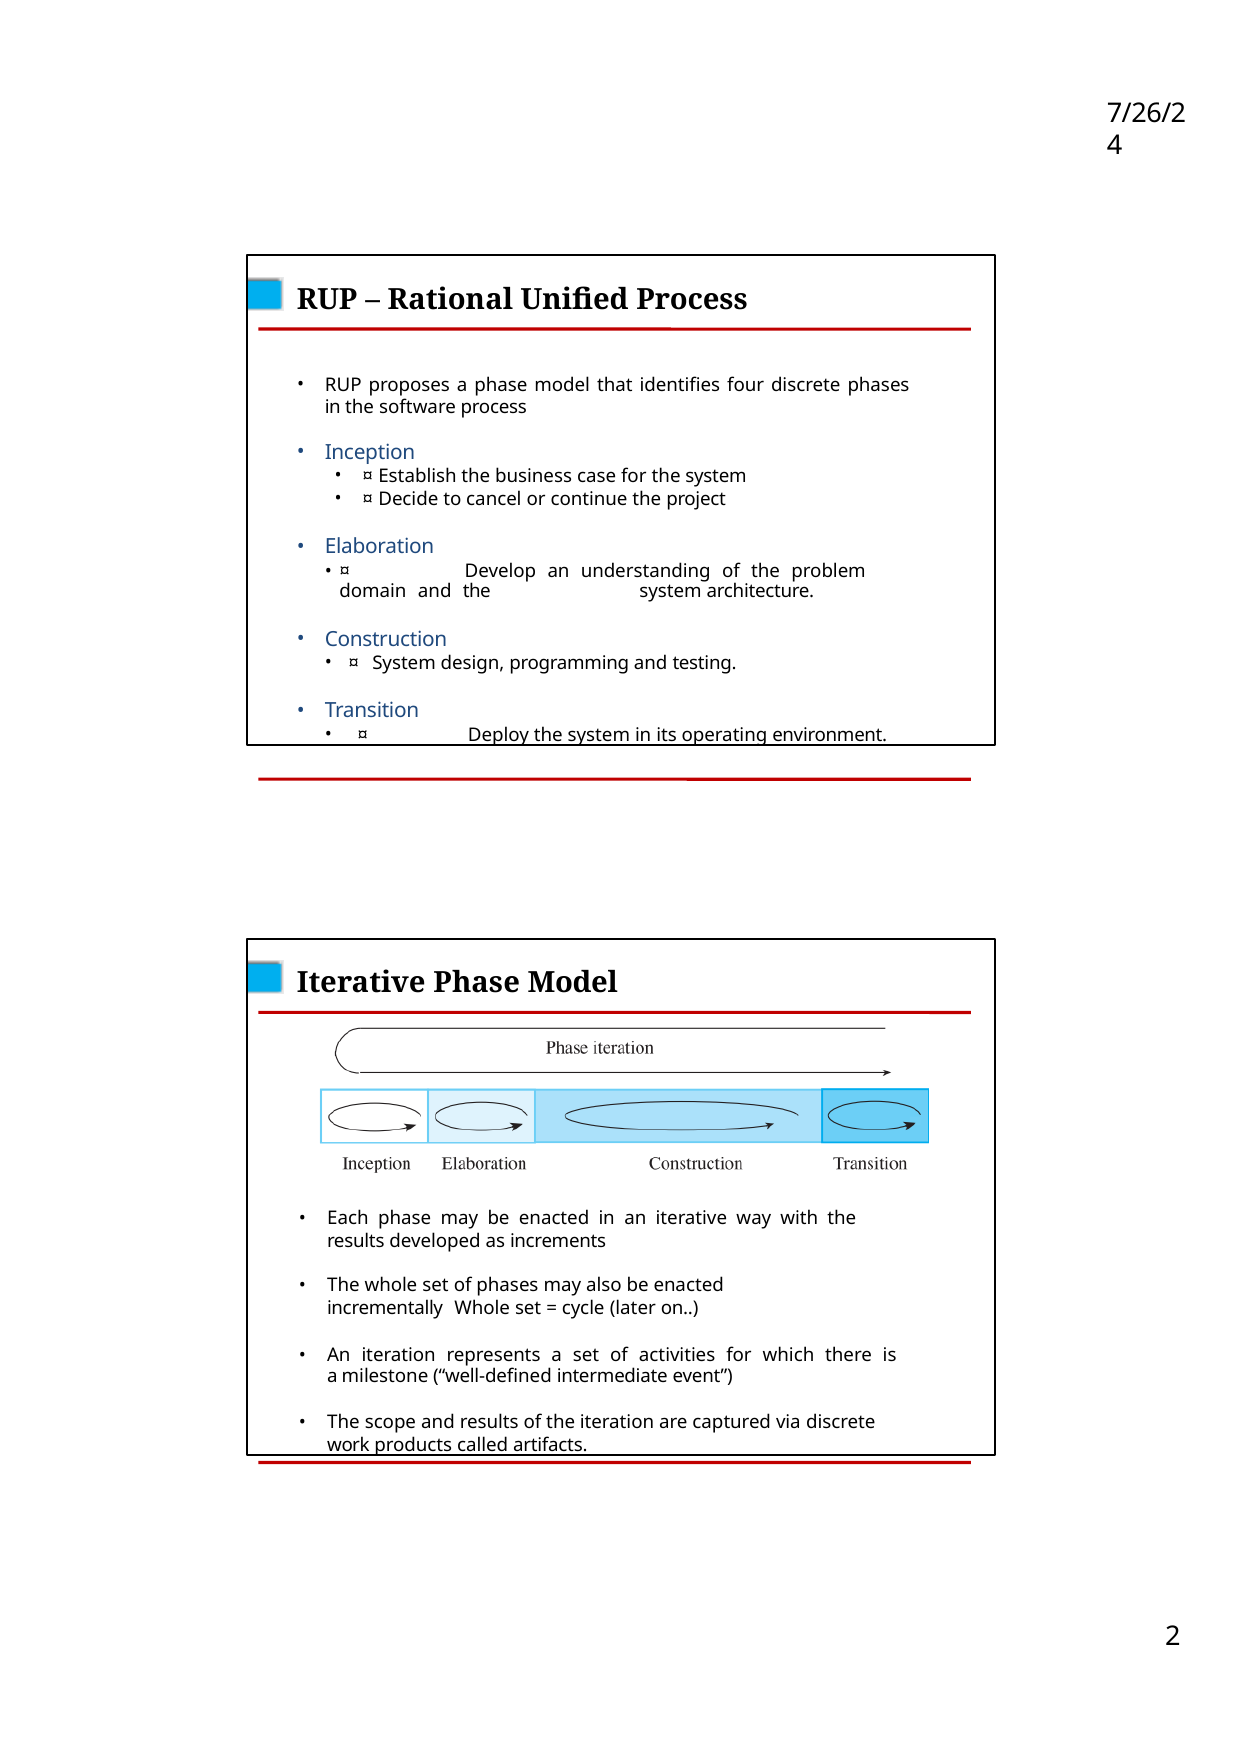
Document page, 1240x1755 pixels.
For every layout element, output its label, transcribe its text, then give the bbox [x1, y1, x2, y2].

text_box 7/26/24 [1104, 92, 1197, 160]
text_box Iterative Phase Model Each phase may be enacted in an iterative way with the results developed as increments The whole set of phases may also be enacted incrementally Whole set = cycle (later on..) An iteration represents a set of activities for which there is a milestone (“well-defined intermediate event”) The scope and results of the iteration are captured via discrete work products called artifacts. [246, 938, 995, 1455]
slide_number 2 [1158, 1622, 1203, 1755]
text_box RUP – Rational Unified Process RUP proposes a phase model that identifies four discrete phases in the software process Inception ¤ Establish the business case for the system ¤ Decide to cancel or continue the project Elaboration ¤ Develop an understanding of the problem domain and the system architecture. Construction ¤ System design, programming and testing. Transition ¤ Deploy the system in its operating environment. [246, 255, 995, 745]
picture [246, 960, 284, 994]
picture [246, 277, 284, 311]
picture [824, 1091, 927, 1141]
picture [319, 1027, 930, 1174]
